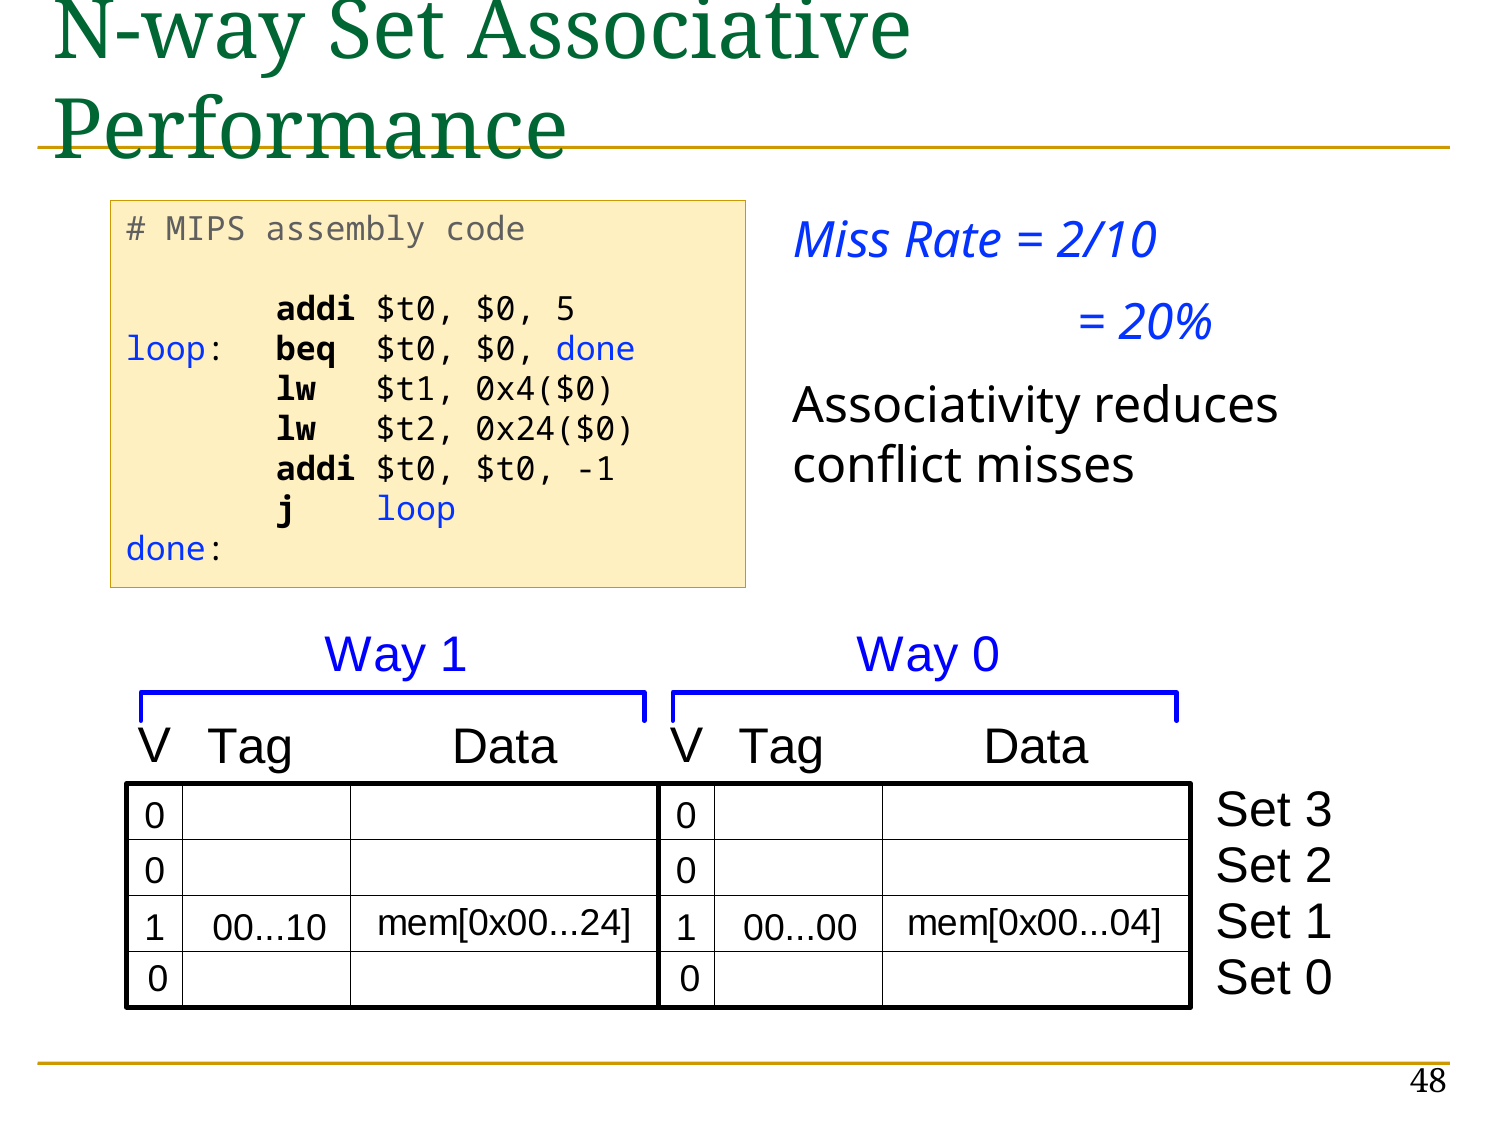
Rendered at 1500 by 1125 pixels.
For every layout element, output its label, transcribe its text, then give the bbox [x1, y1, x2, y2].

text_box 48 [1111, 1036, 1462, 1112]
list # MIPS assembly code addi $t0, $0, 5 loop: beq $t0, $0, done lw $t1, 0x4($0) lw $t2, 0x24($0) addi $t0, $t0, -1 j loop done: [110, 200, 746, 588]
title N-way Set Associative Performance [37, 0, 1385, 150]
list Miss Rate = 2/10 = 20% Associativity reduces conflict misses [777, 200, 1413, 588]
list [105, 612, 1367, 1021]
